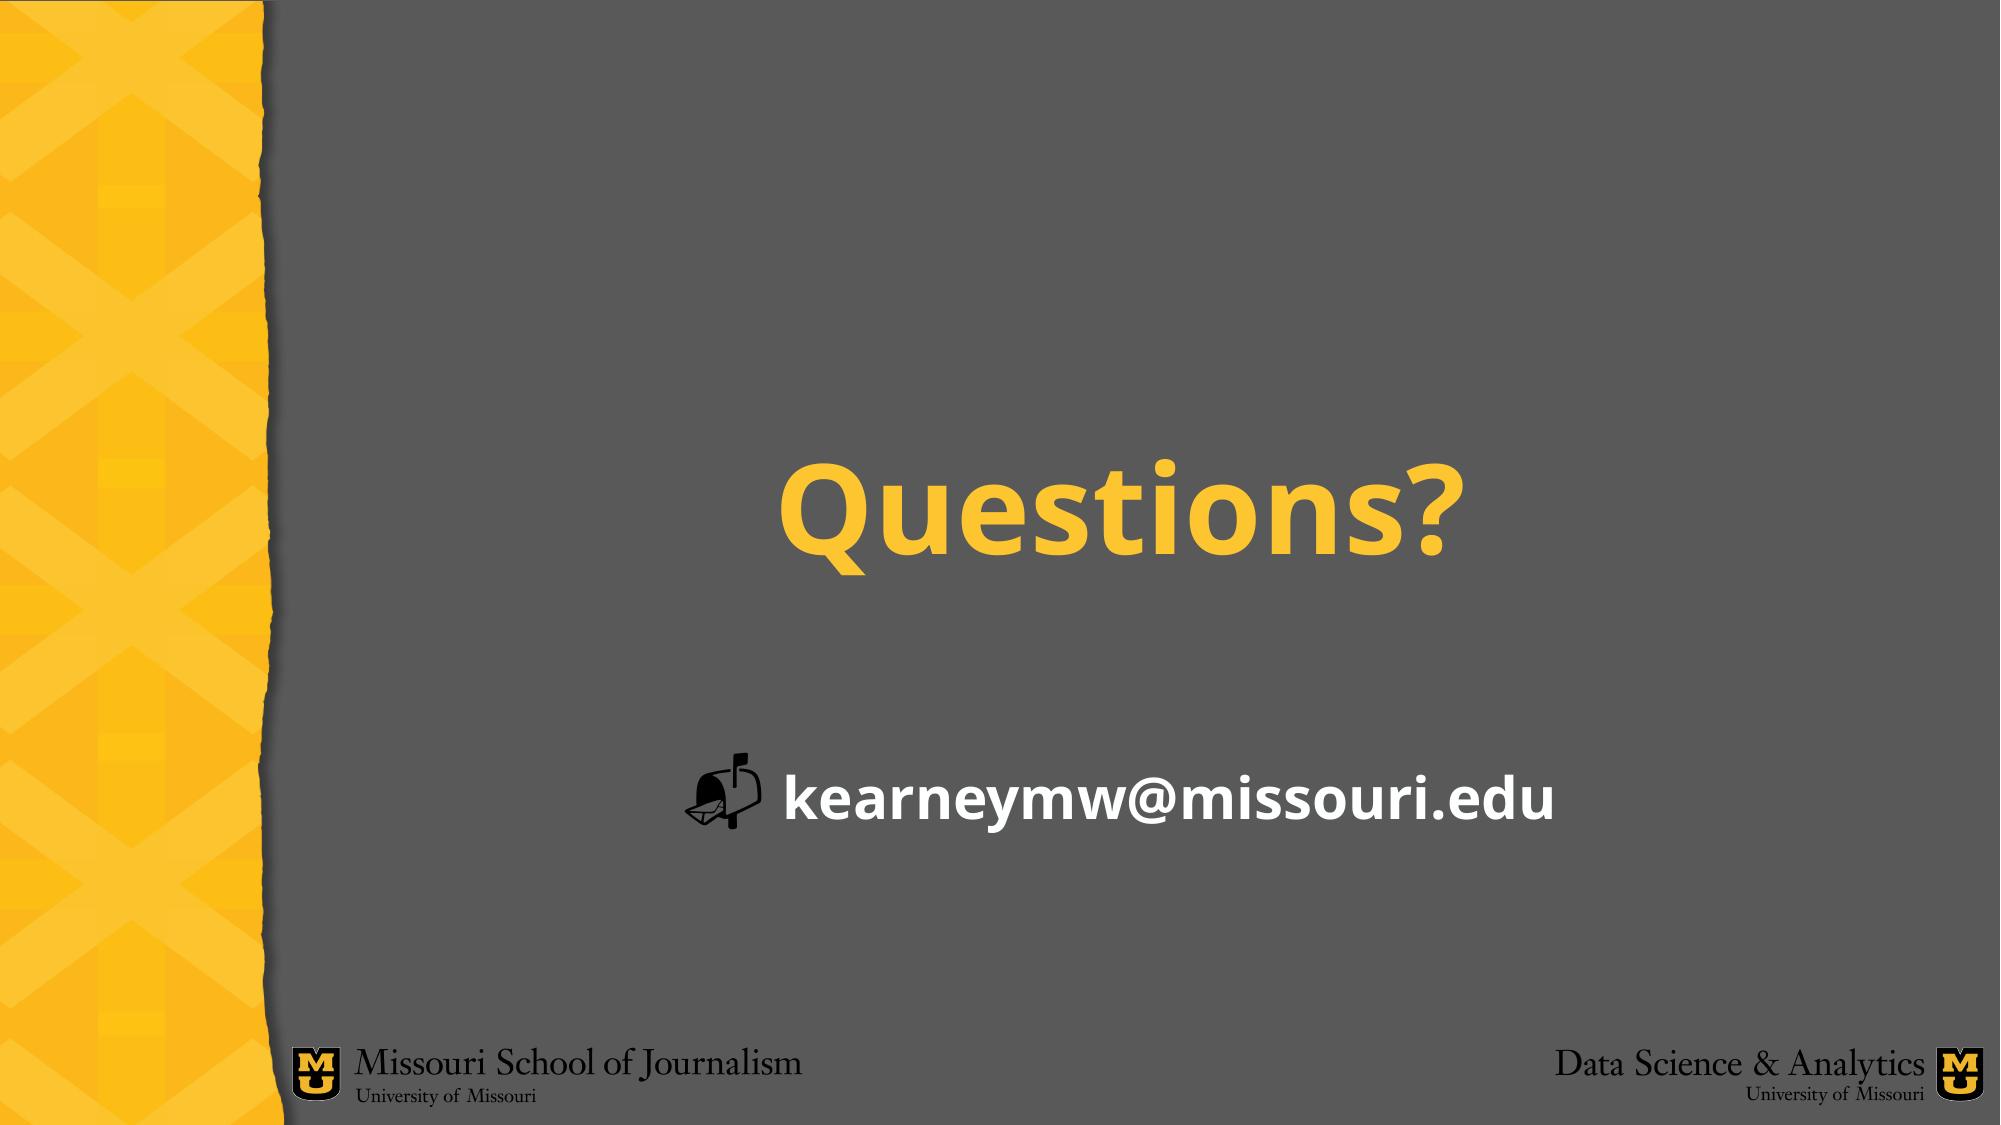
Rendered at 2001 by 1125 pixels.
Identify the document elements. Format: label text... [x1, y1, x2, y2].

list 📬 kearneymw@missouri.edu [380, 653, 1862, 999]
picture [1537, 1031, 2000, 1123]
title Questions? [380, 280, 1862, 653]
picture [0, 2, 818, 1125]
